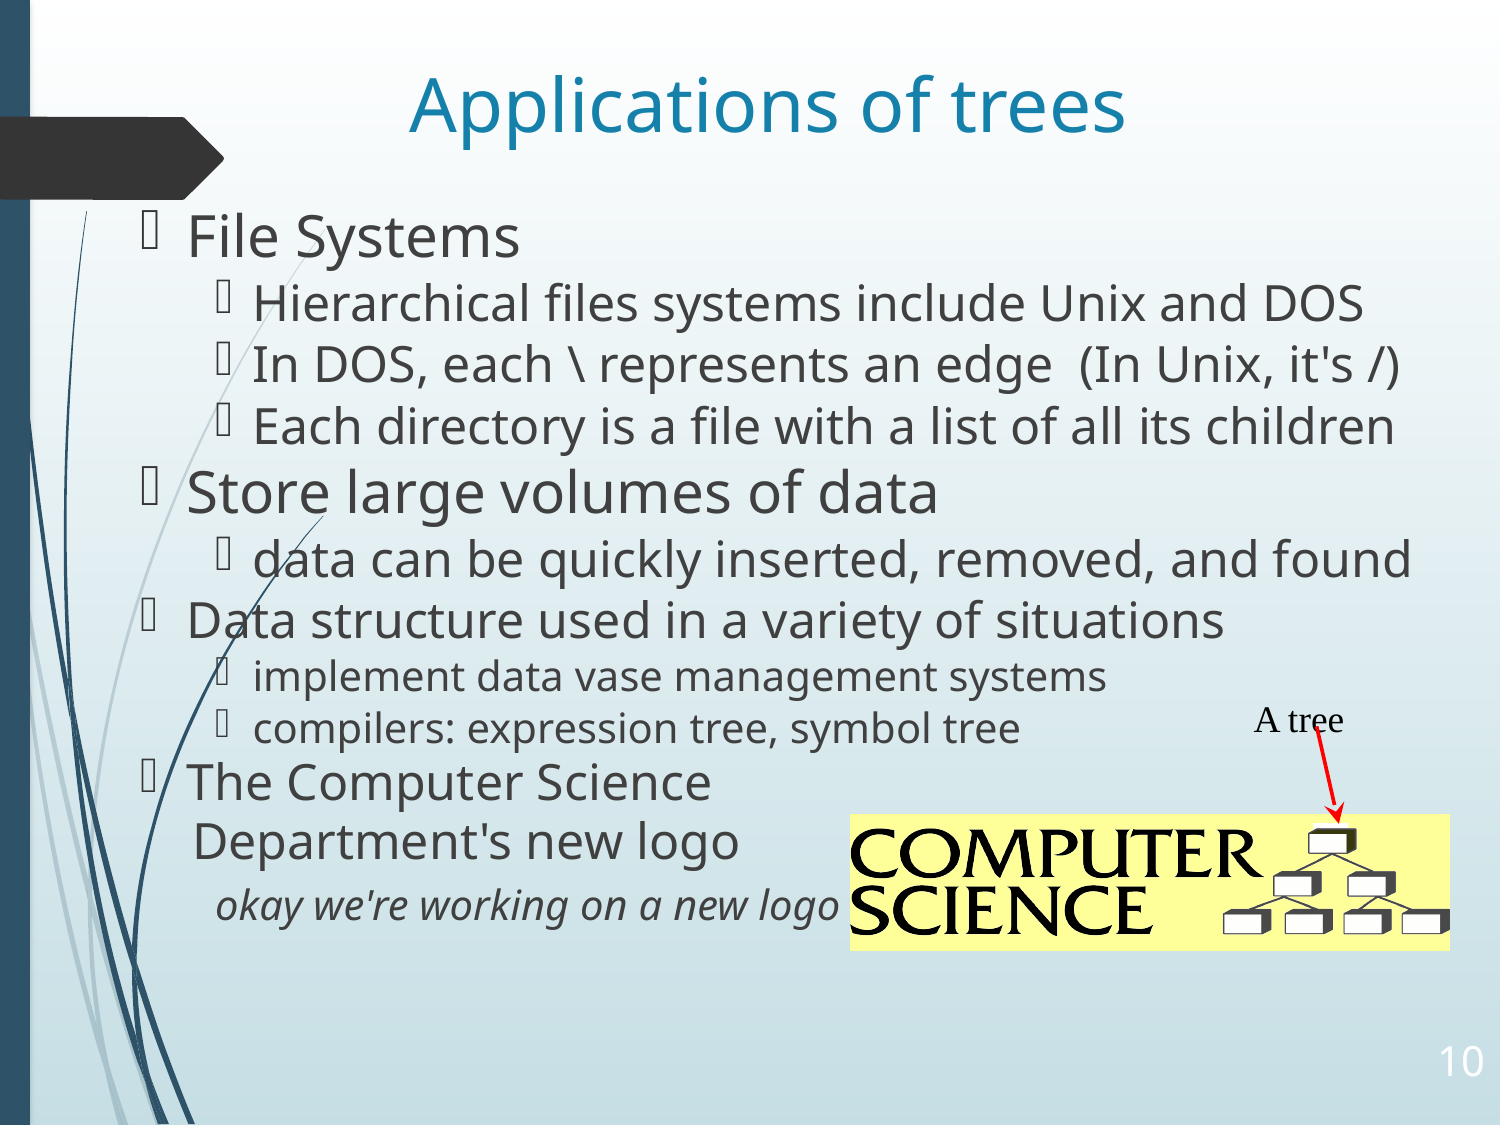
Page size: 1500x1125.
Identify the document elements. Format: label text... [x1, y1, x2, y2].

slide_number 10 [1149, 1024, 1500, 1103]
title Applications of trees [125, 50, 1413, 163]
list File Systems Hierarchical files systems include Unix and DOS In DOS, each \ represents an edge (In Unix, it's /) Each directory is a file with a list of all its children Store large volumes of data data can be quickly inserted, removed, and found Data structure used in a variety of situations implement data vase management systems compilers: expression tree, symbol tree The Computer Science Department's new logo okay we're working on a new logo [50, 200, 1463, 888]
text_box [849, 687, 1451, 952]
